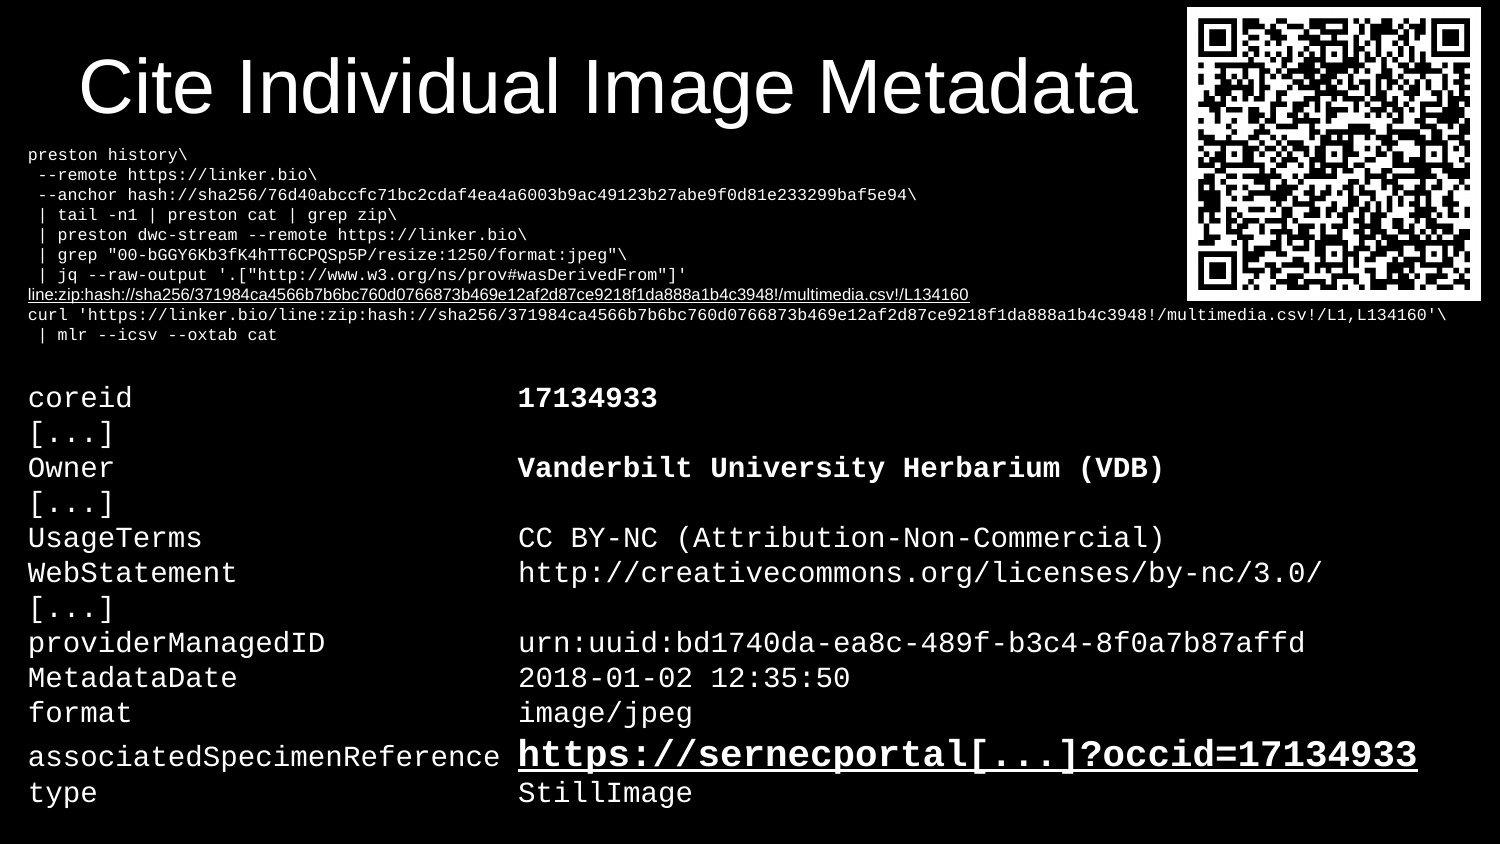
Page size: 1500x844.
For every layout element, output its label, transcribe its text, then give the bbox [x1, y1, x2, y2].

title Cite Individual Image Metadata [63, 21, 1181, 129]
text_box preston history\ --remote https://linker.bio\ --anchor hash://sha256/76d40abccfc71bc2cdaf4ea4a6003b9ac49123b27abe9f0d81e233299baf5e94\ | tail -n1 | preston cat | grep zip\ | preston dwc-stream --remote https://linker.bio\ | grep "00-bGGY6Kb3fK4hTT6CPQSp5P/resize:1250/format:jpeg"\ | jq --raw-output '.["http://www.w3.org/ns/prov#wasDerivedFrom"]' line:zip:hash://sha256/371984ca4566b7b6bc760d0766873b469e12af2d87ce9218f1da888a1b4c3948!/multimedia.csv!/L134160 curl 'https://linker.bio/line:zip:hash://sha256/371984ca4566b7b6bc760d0766873b469e12af2d87ce9218f1da888a1b4c3948!/multimedia.csv!/L1,L134160'\ | mlr --icsv --oxtab cat coreid 17134933 [...] Owner Vanderbilt University Herbarium (VDB) [...] UsageTerms CC BY-NC (Attribution-Non-Commercial) WebStatement http://creativecommons.org/licenses/by-nc/3.0/ [...] providerManagedID urn:uuid:bd1740da-ea8c-489f-b3c4-8f0a7b87affd MetadataDate 2018-01-02 12:35:50 format image/jpeg associatedSpecimenReference https://sernecportal[...]?occid=17134933 type StillImage [12, 129, 1500, 824]
picture [1186, 6, 1481, 301]
text_box [23, 619, 1146, 691]
